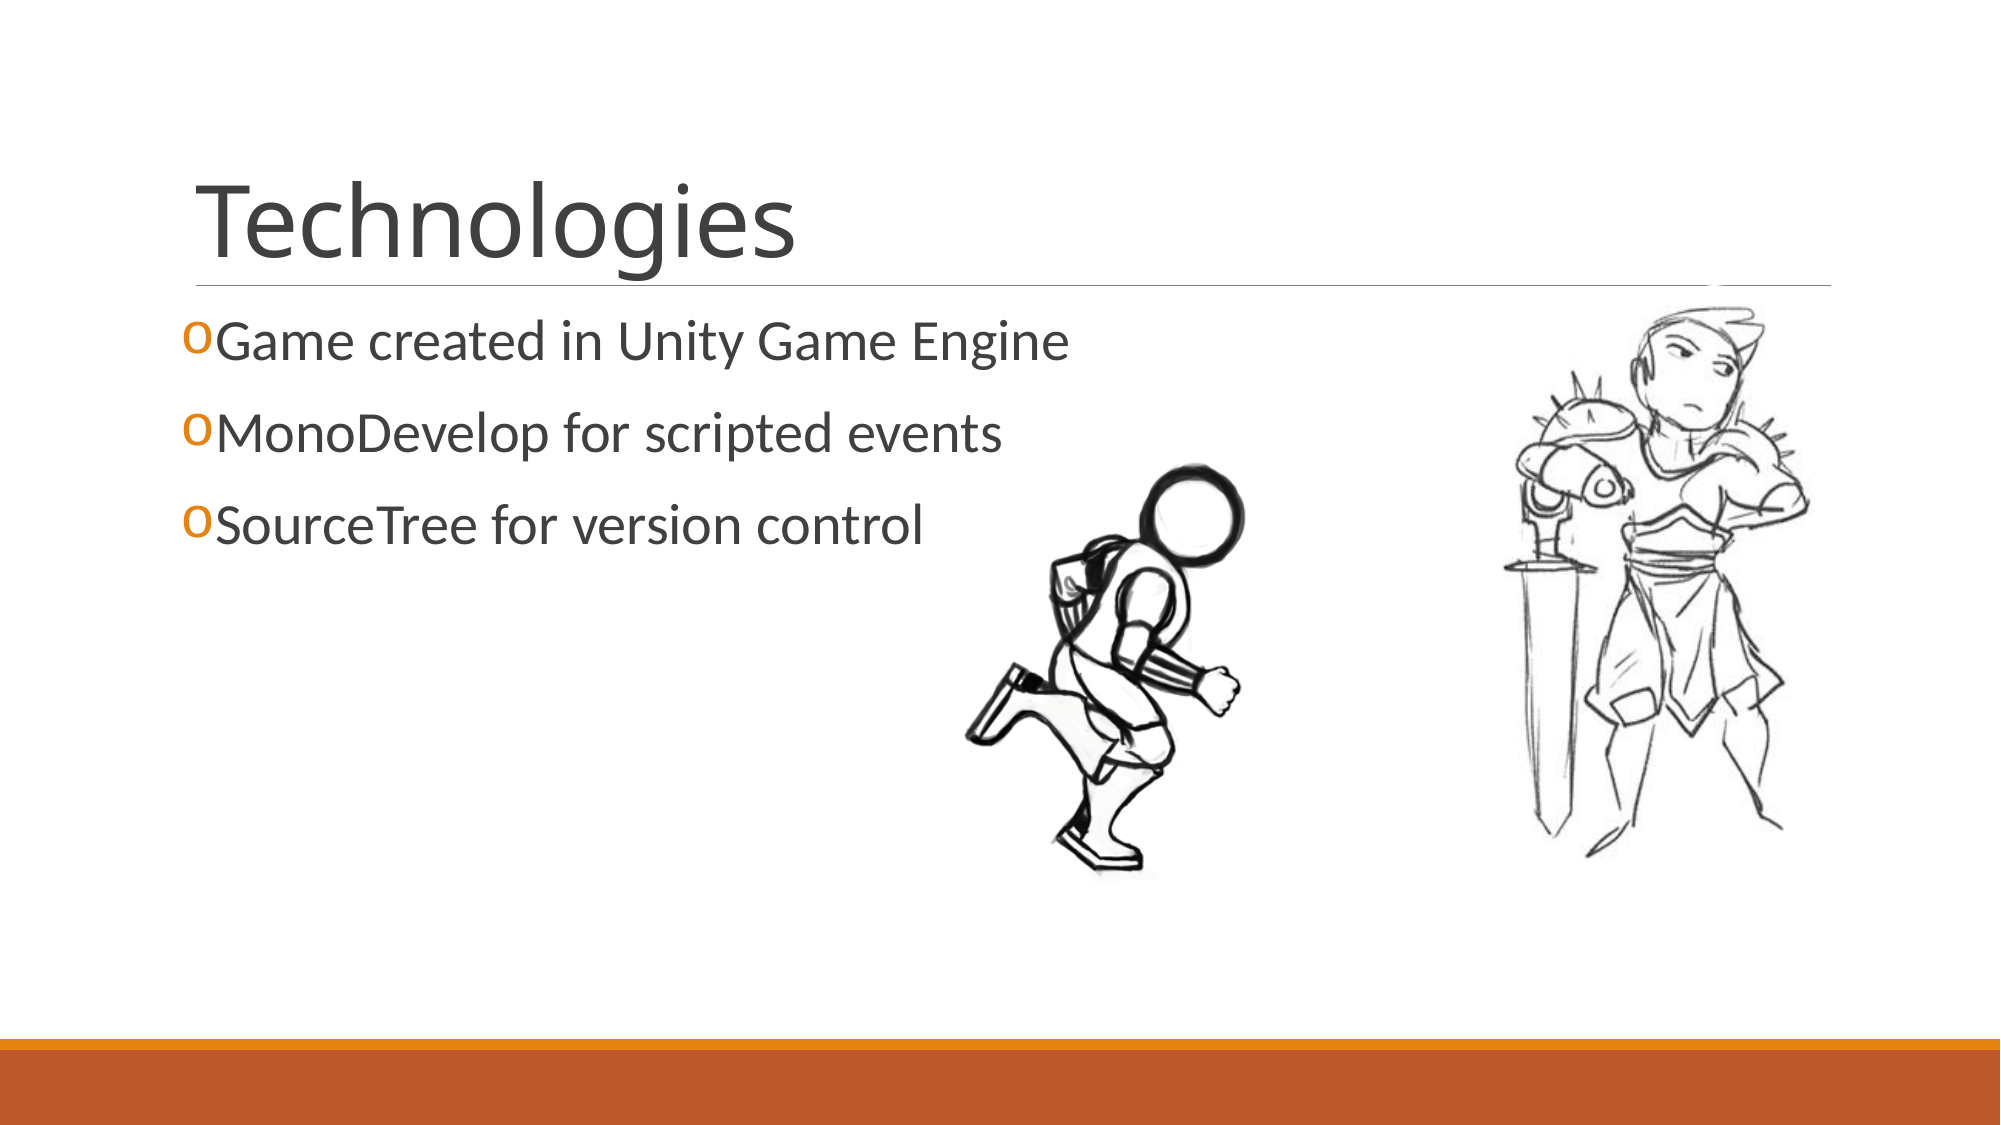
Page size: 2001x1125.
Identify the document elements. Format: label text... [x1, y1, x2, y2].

picture [1490, 284, 1841, 874]
title Technologies [180, 47, 1830, 285]
picture [719, 351, 1332, 964]
list Game created in Unity Game Engine MonoDevelop for scripted events SourceTree for version control [180, 302, 1830, 963]
